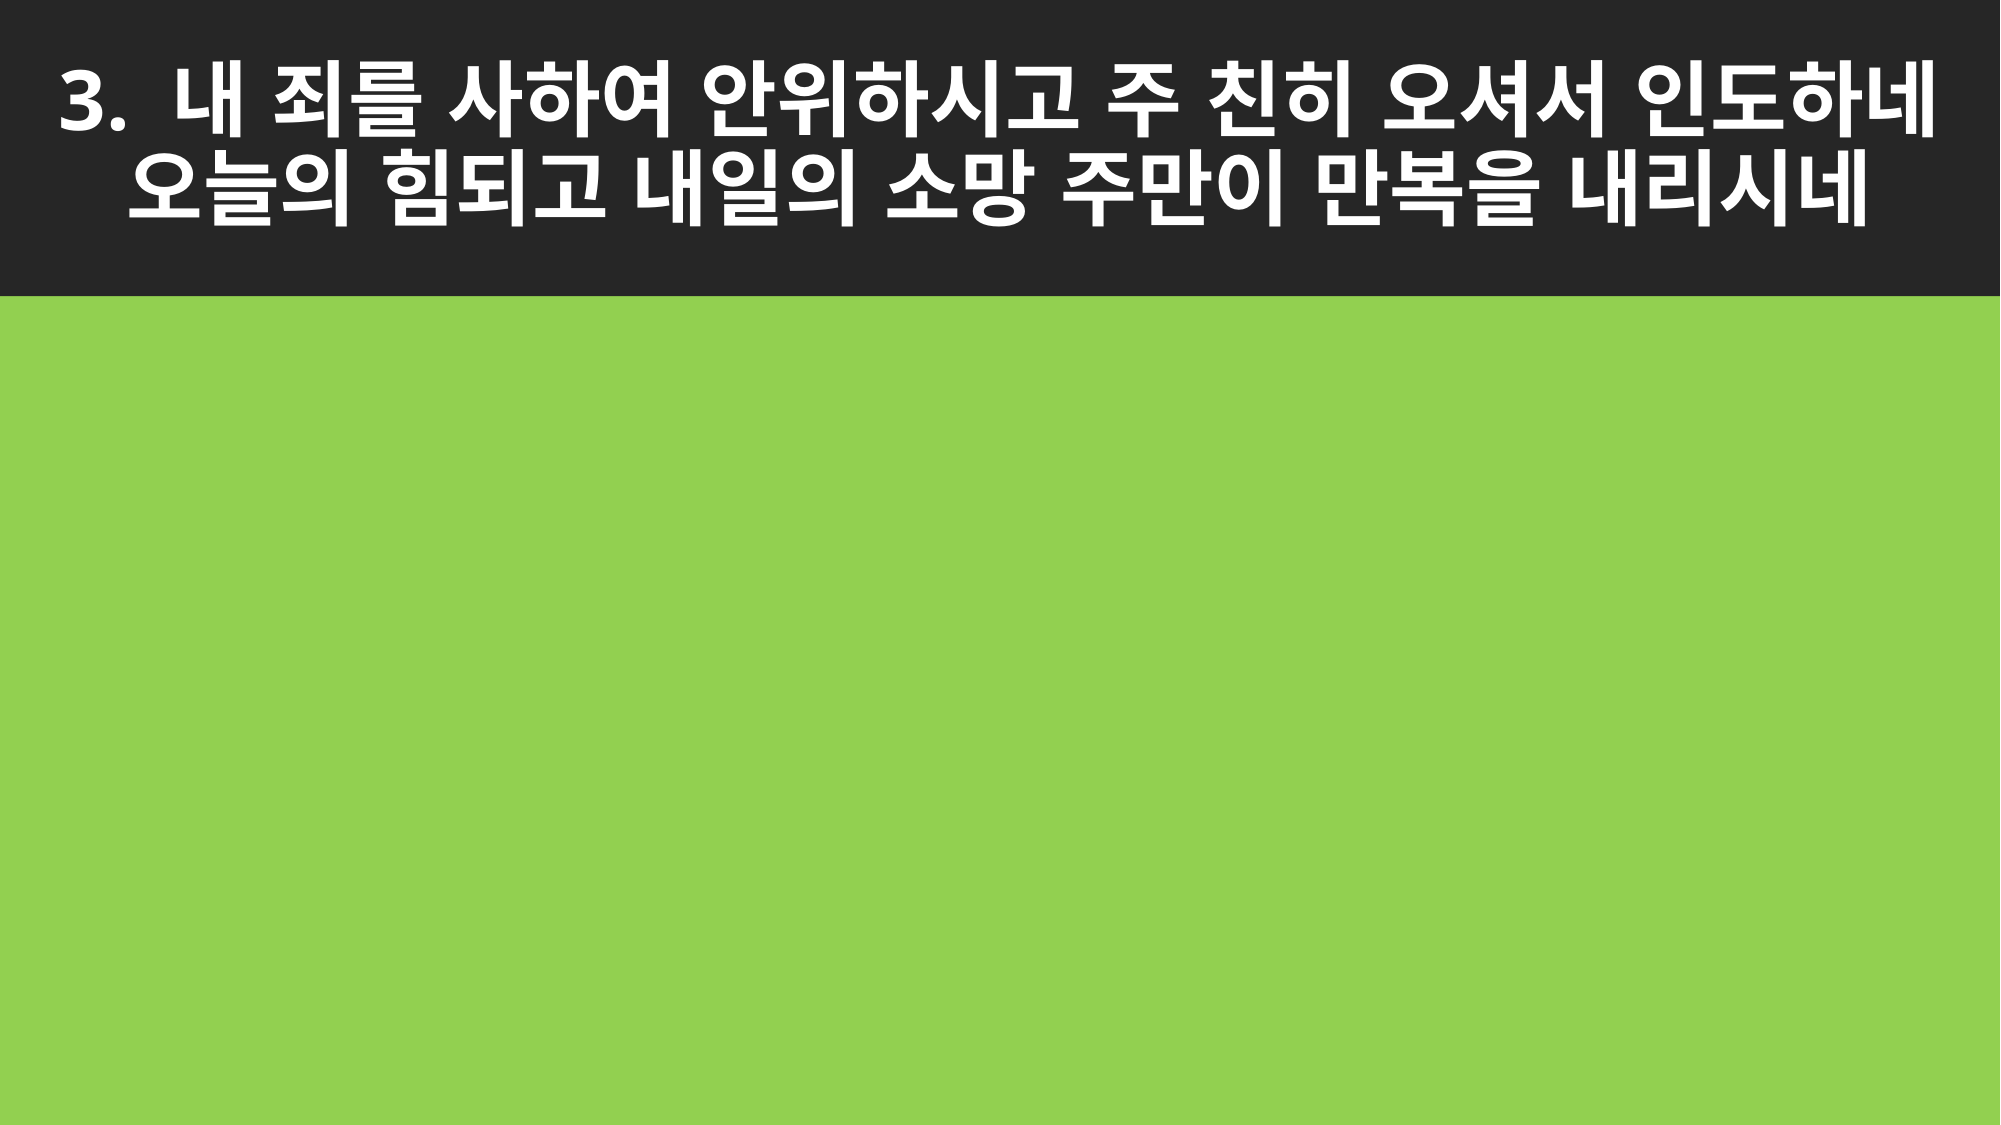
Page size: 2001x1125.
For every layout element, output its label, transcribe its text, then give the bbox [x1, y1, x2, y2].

title 3. 내 죄를 사하여 안위하시고 주 친히 오셔서 인도하네 오늘의 힘되고 내일의 소망 주만이 만복을 내리시네 [0, 0, 2000, 297]
